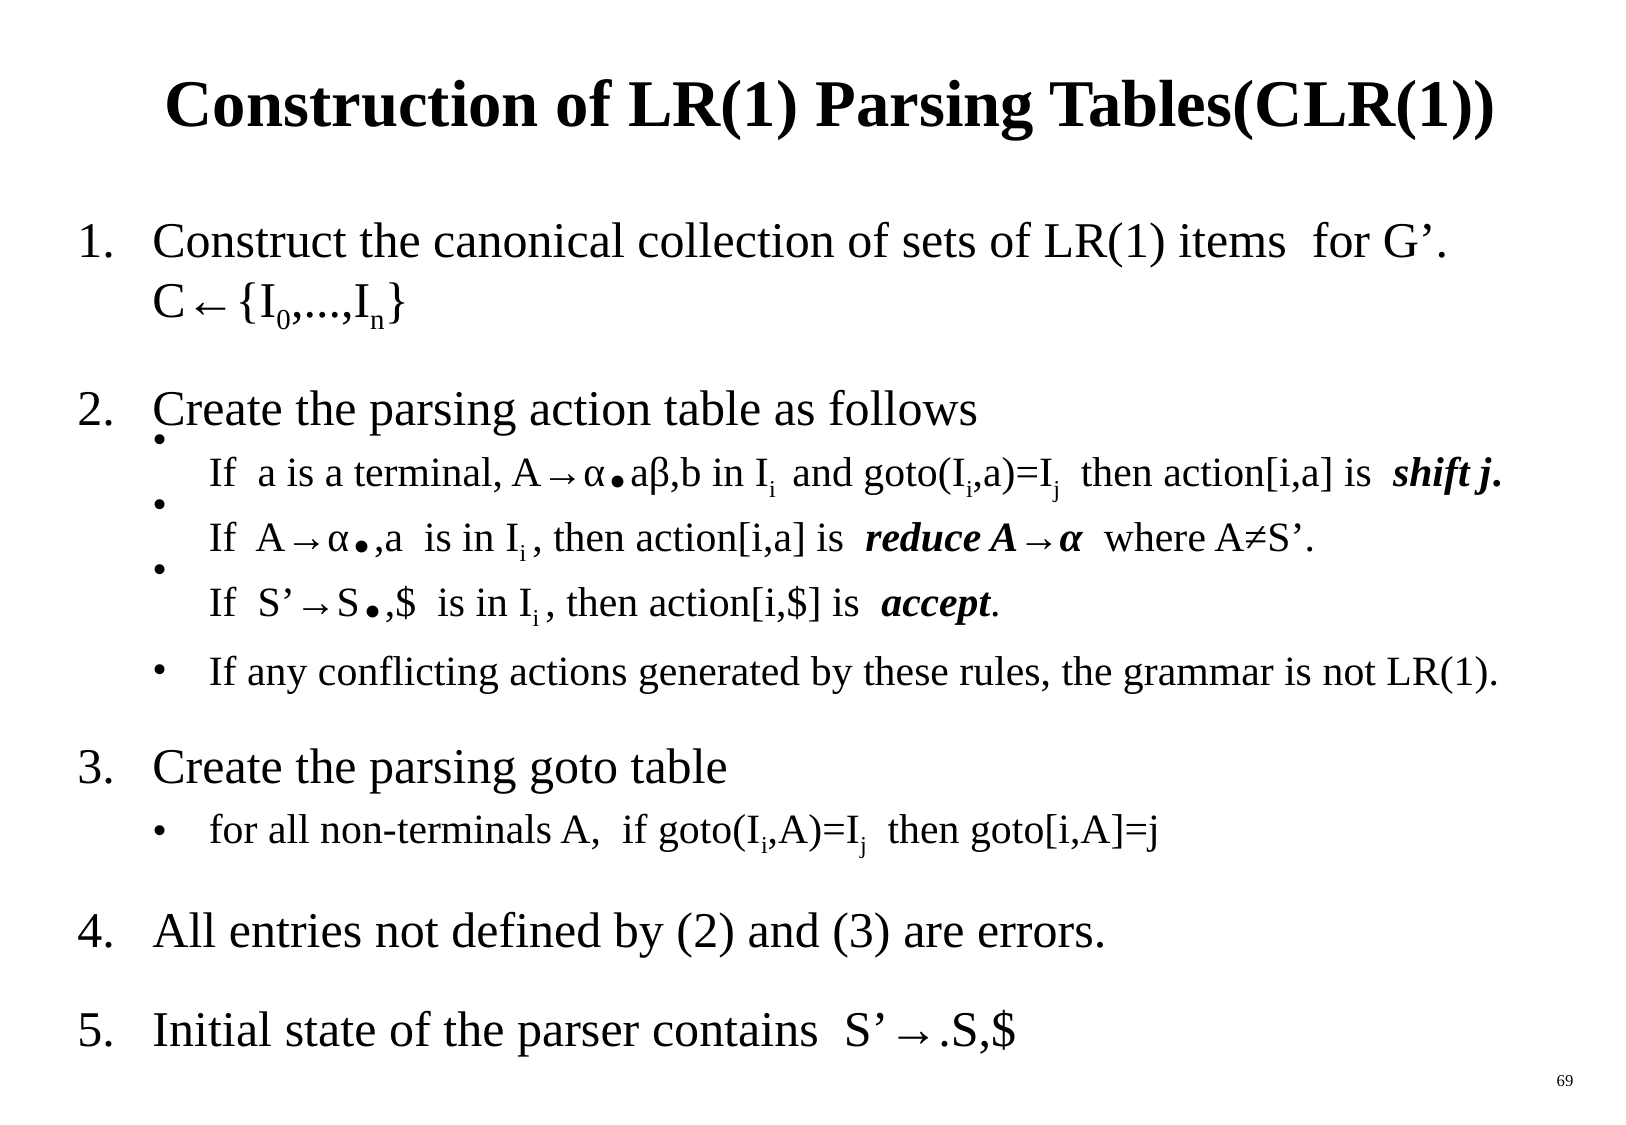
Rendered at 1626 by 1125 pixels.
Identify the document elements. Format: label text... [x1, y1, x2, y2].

title Construction of LR(1) Parsing Tables(CLR(1)) [62, 24, 1600, 175]
list Construct the canonical collection of sets of LR(1) items for G’. C←{I0,...,In} Create the parsing action table as follows If a is a terminal, A→α.aβ,b in Ii and goto(Ii,a)=Ij then action[i,a] is shift j. If A→α.,a is in Ii , then action[i,a] is reduce A→α where A≠S’. If S’→S.,$ is in Ii , then action[i,$] is accept. If any conflicting actions generated by these rules, the grammar is not LR(1). Create the parsing goto table for all non-terminals A, if goto(Ii,A)=Ij then goto[i,A]=j All entries not defined by (2) and (3) are errors. Initial state of the parser contains S’→.S,$ [62, 200, 1600, 1038]
text_box ‹#› [1250, 1062, 1589, 1100]
